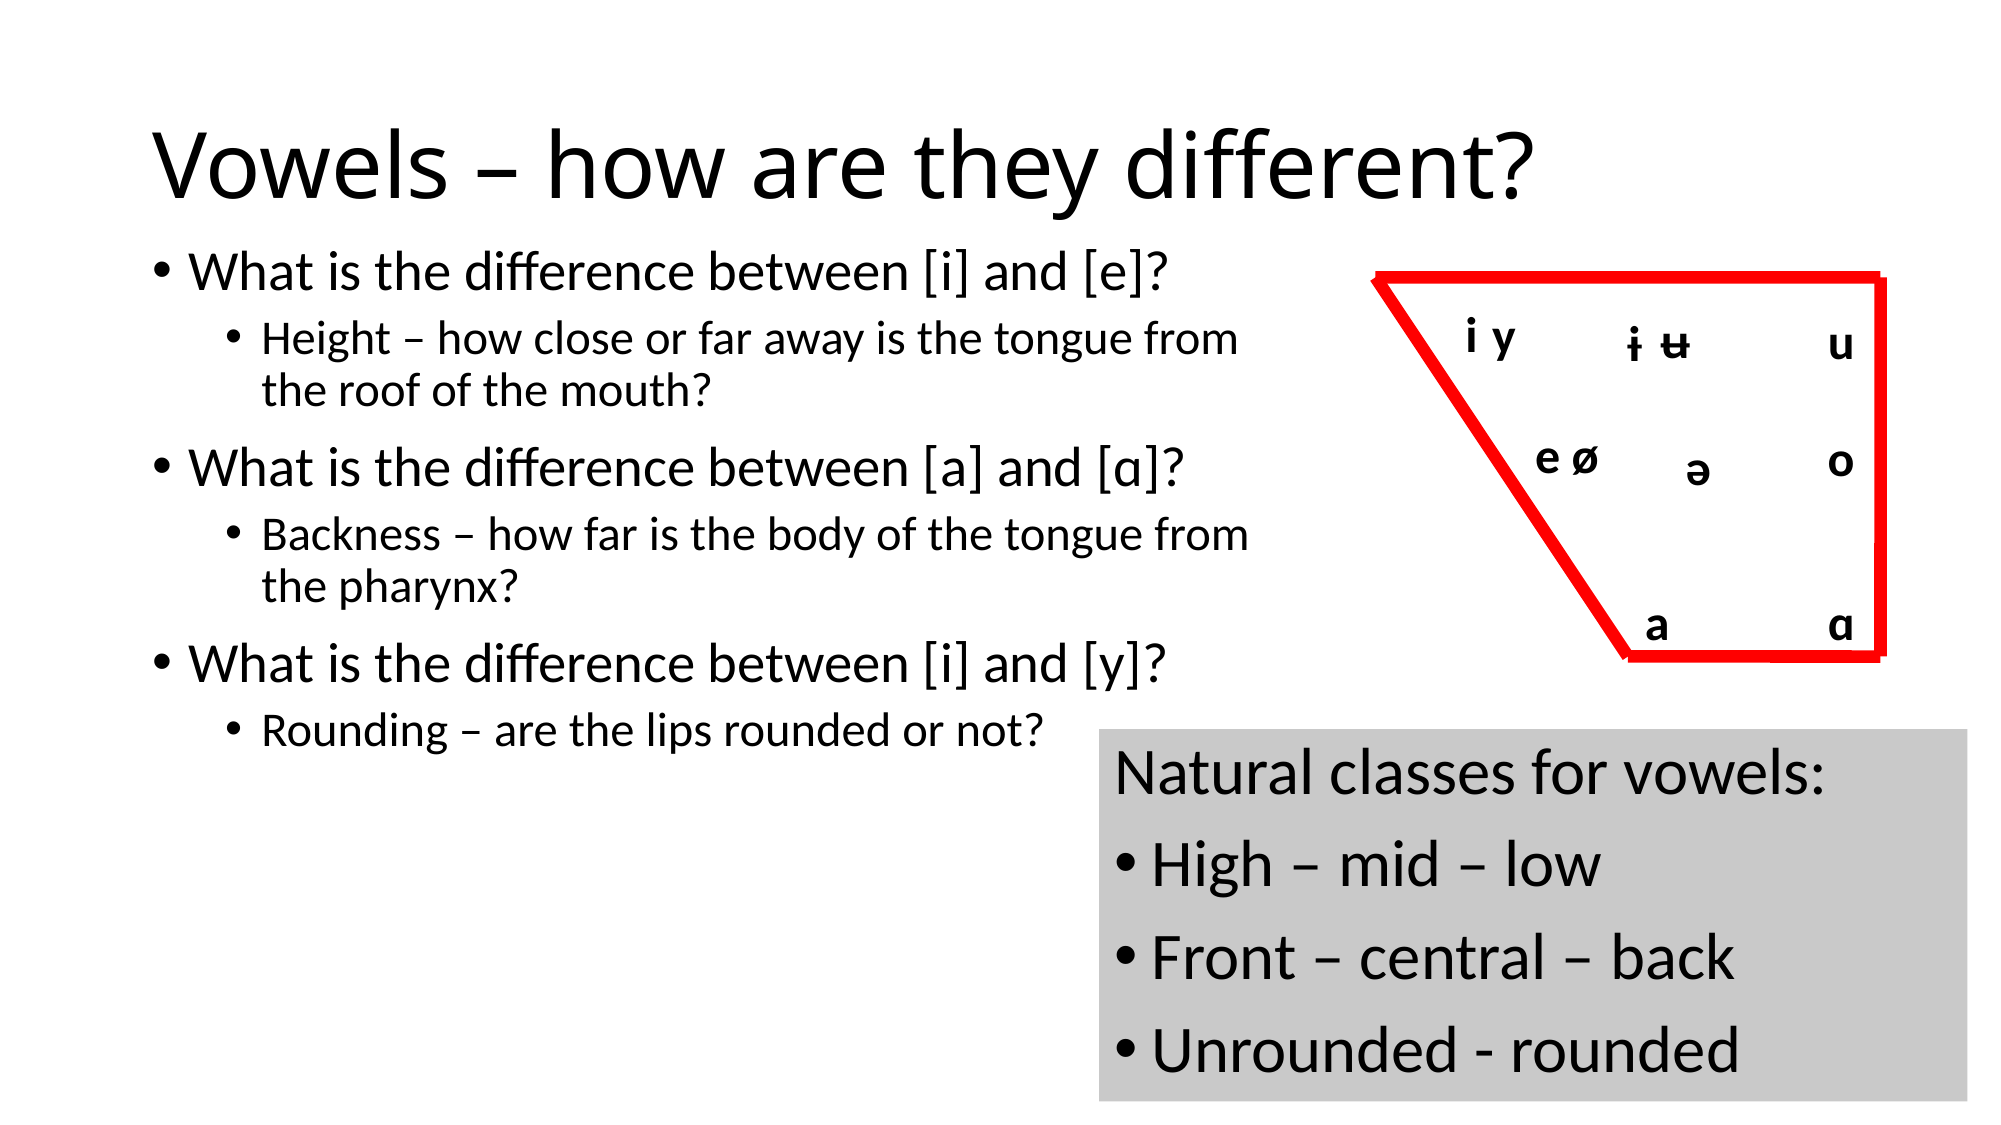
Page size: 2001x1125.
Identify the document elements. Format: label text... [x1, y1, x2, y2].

title Vowels – how are they different? [137, 59, 1863, 278]
list What is the difference between [i] and [e]? Height – how close or far away is the tongue from the roof of the mouth? What is the difference between [a] and [ɑ]? Backness – how far is the body of the tongue from the pharynx? What is the difference between [i] and [y]? Rounding – are the lips rounded or not? [137, 234, 1322, 769]
text_box Natural classes for vowels: High – mid – low Front – central – back Unrounded - rounded [1099, 729, 1968, 1102]
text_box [1375, 277, 1881, 657]
